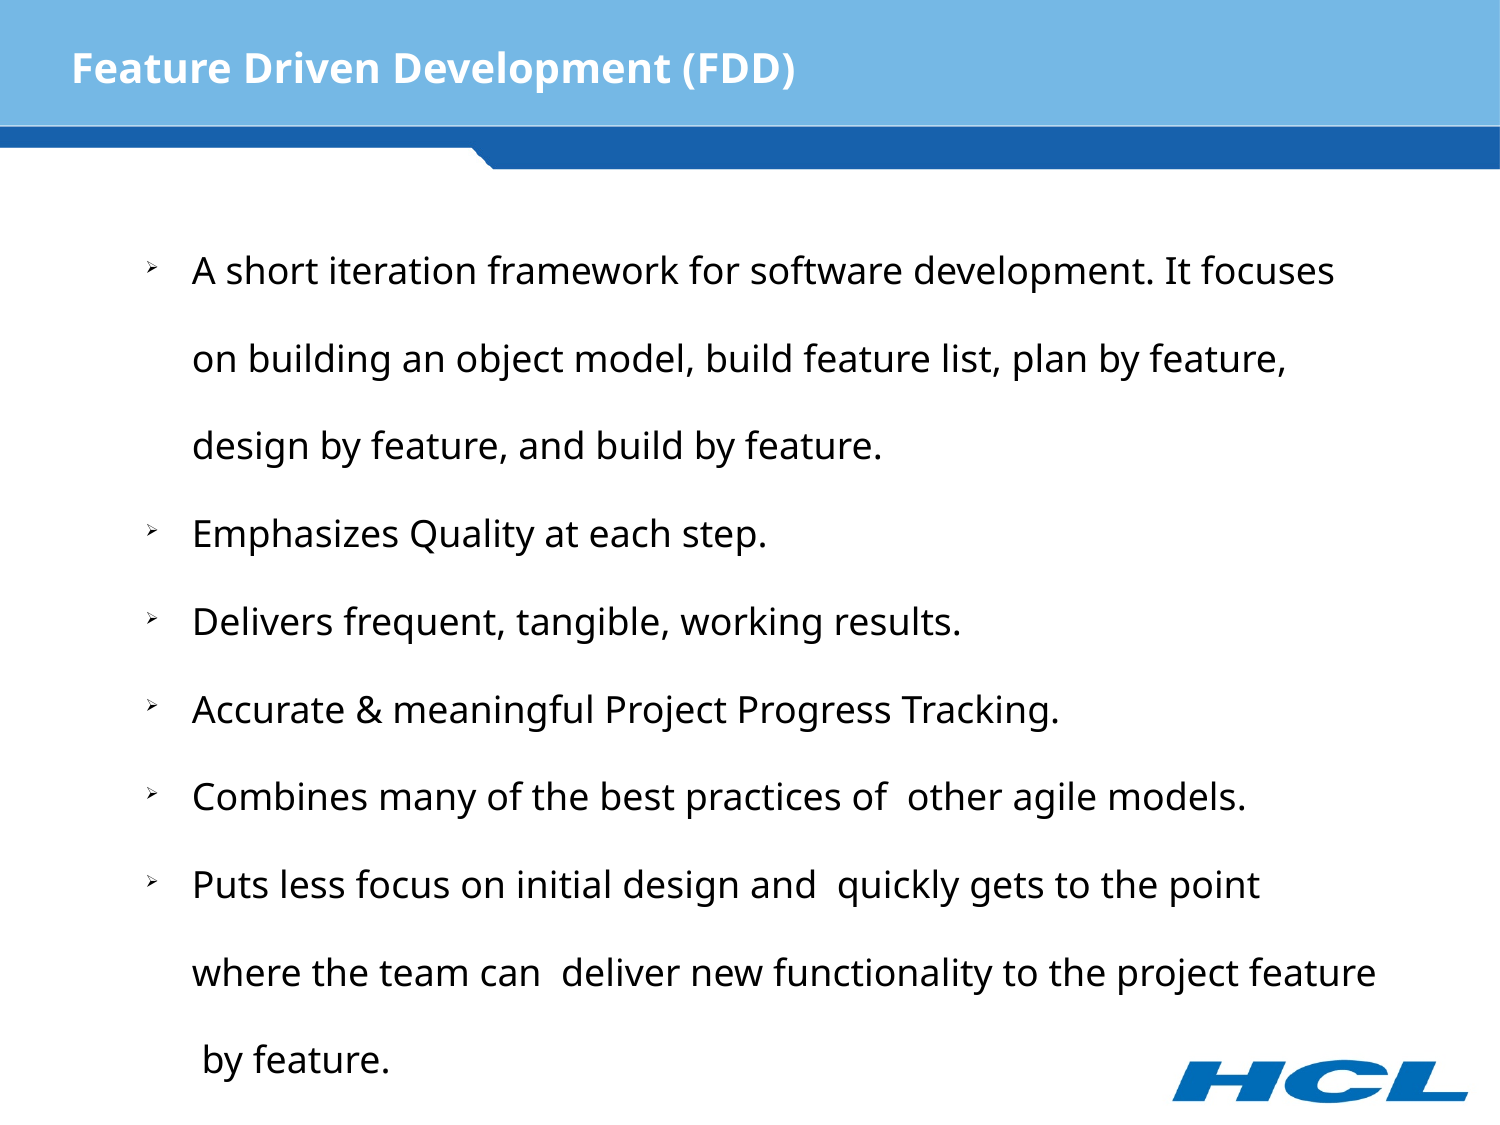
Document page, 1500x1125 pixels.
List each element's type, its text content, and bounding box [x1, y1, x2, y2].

text_box Feature Driven Development (FDD) [55, 37, 938, 102]
picture [1140, 1050, 1500, 1109]
text_box A short iteration framework for software development. It focuses on building an object model, build feature list, plan by feature, design by feature, and build by feature. Emphasizes Quality at each step. Delivers frequent, tangible, working results. Accurate & meaningful Project Progress Tracking. Combines many of the best practices of other agile models. Puts less focus on initial design and quickly gets to the point where the team can deliver new functionality to the project feature by feature. [55, 197, 1394, 843]
picture [0, 0, 1500, 188]
